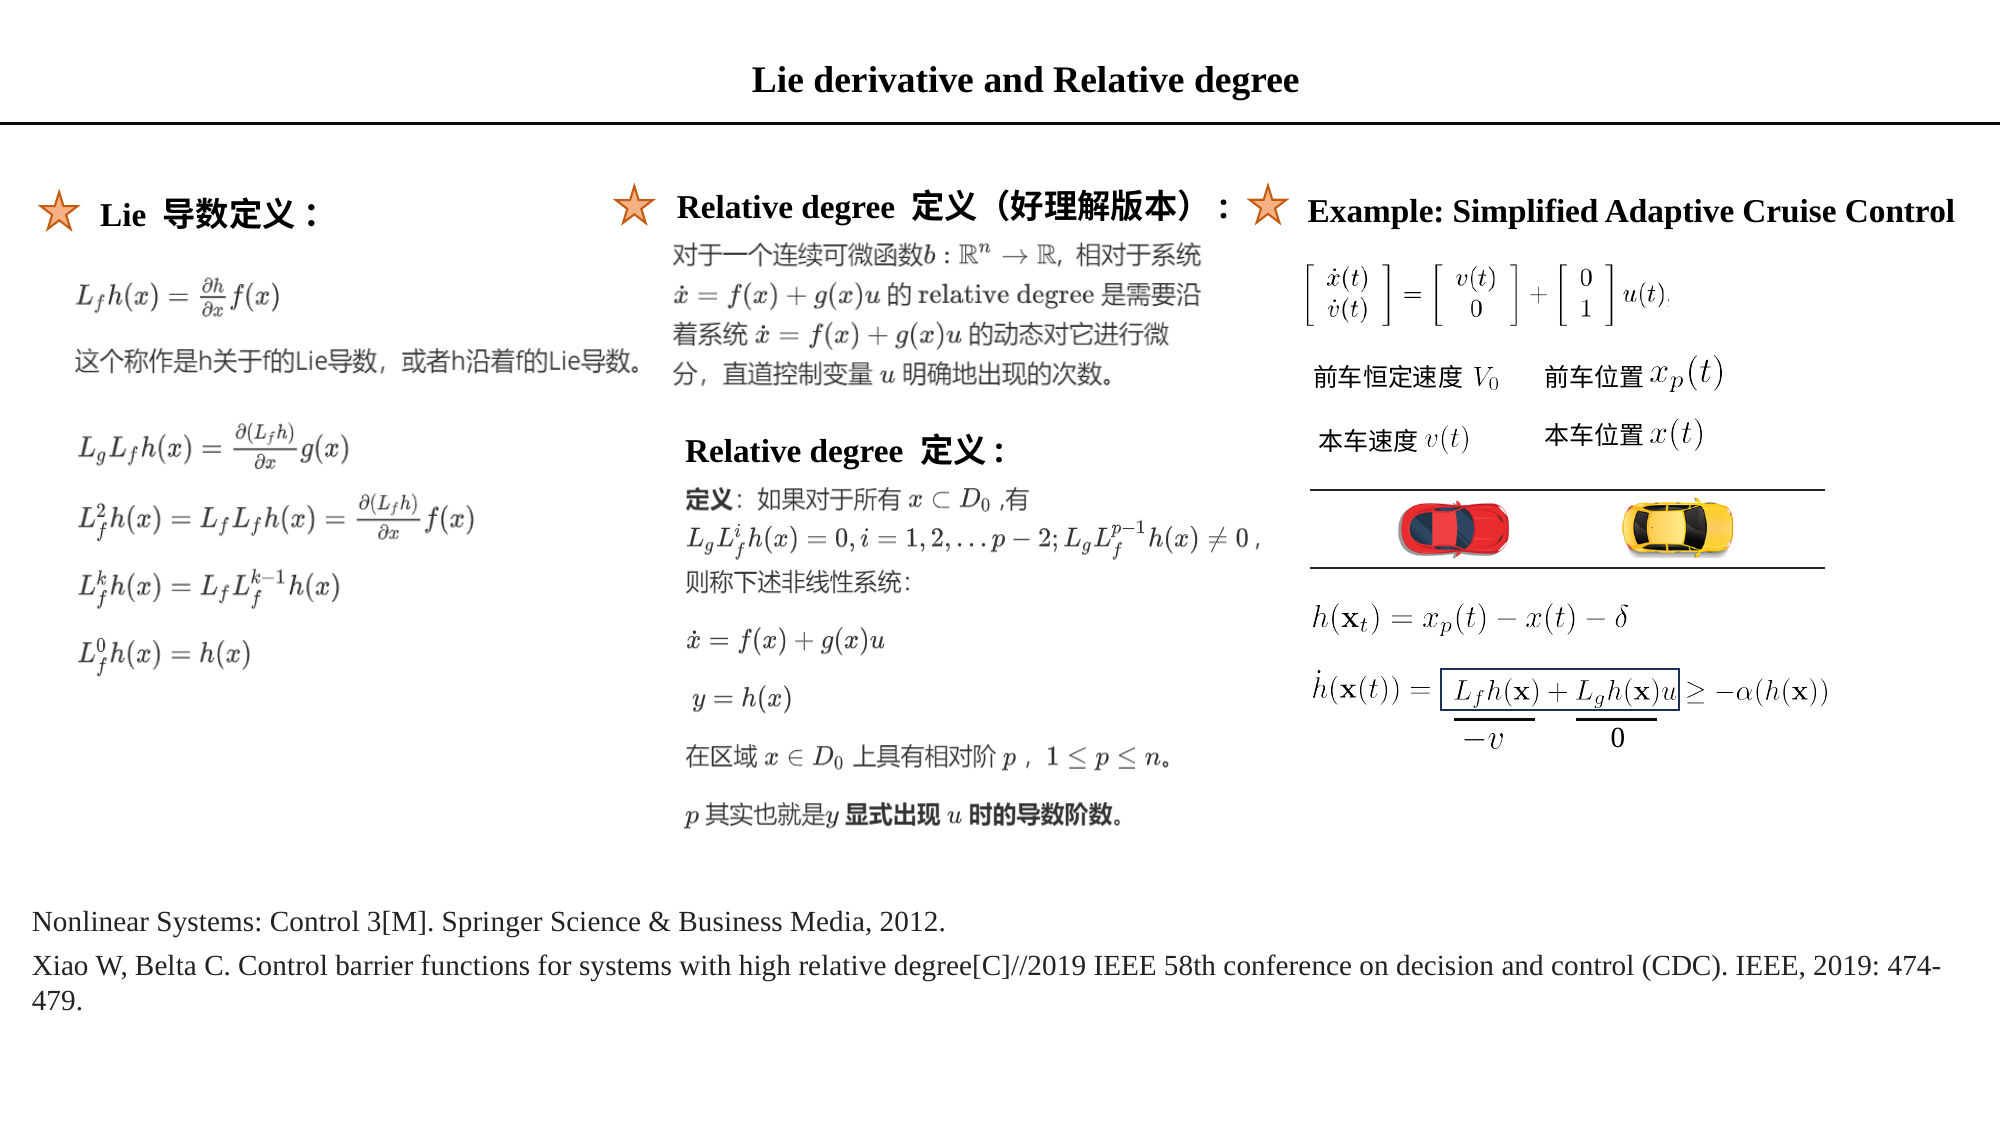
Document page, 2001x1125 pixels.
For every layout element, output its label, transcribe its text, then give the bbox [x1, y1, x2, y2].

text_box Lie derivative and Relative degree [737, 48, 1327, 108]
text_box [1313, 603, 1827, 761]
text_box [1303, 417, 1468, 464]
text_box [670, 421, 1269, 841]
text_box Example: Simplified Adaptive Cruise Control [1293, 182, 2000, 237]
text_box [1310, 490, 1825, 569]
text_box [1298, 354, 1498, 400]
text_box [643, 199, 656, 209]
text_box [1246, 182, 1290, 226]
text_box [1529, 354, 1722, 400]
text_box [1529, 411, 1702, 458]
text_box Nonlinear Systems: Control 3[M]. Springer Science & Business Media, 2012. [17, 895, 1373, 945]
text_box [63, 185, 643, 688]
text_box [643, 210, 648, 226]
picture [1287, 258, 1669, 332]
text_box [661, 178, 1239, 399]
text_box [37, 188, 63, 232]
text_box Xiao W, Belta C. Control barrier functions for systems with high relative degree[C]//2019 IEEE 58th conference on decision and control (CDC). IEEE, 2019: 474-479. [17, 939, 2000, 1024]
